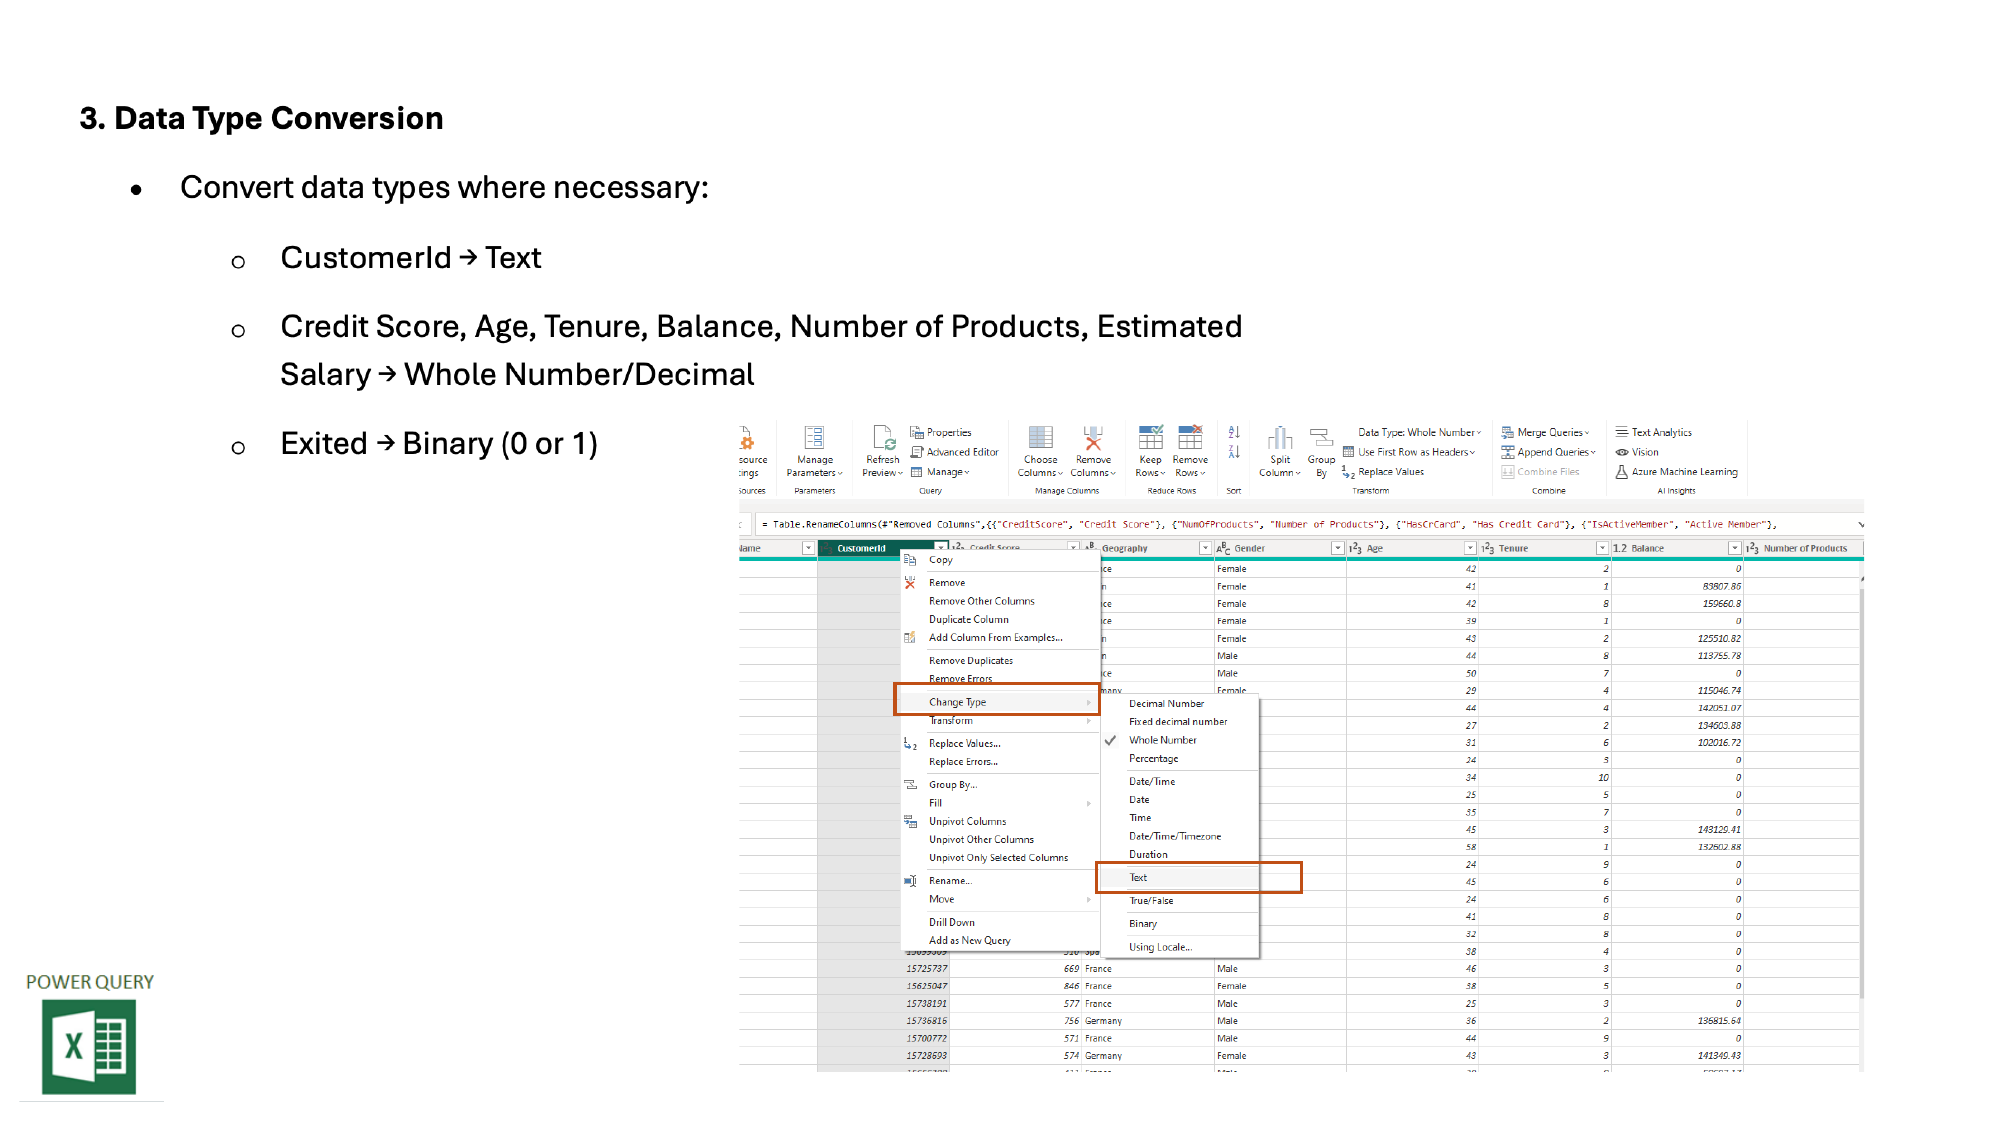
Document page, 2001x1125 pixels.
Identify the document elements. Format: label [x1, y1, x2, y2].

picture [26, 75, 1865, 1072]
picture [18, 962, 165, 1108]
